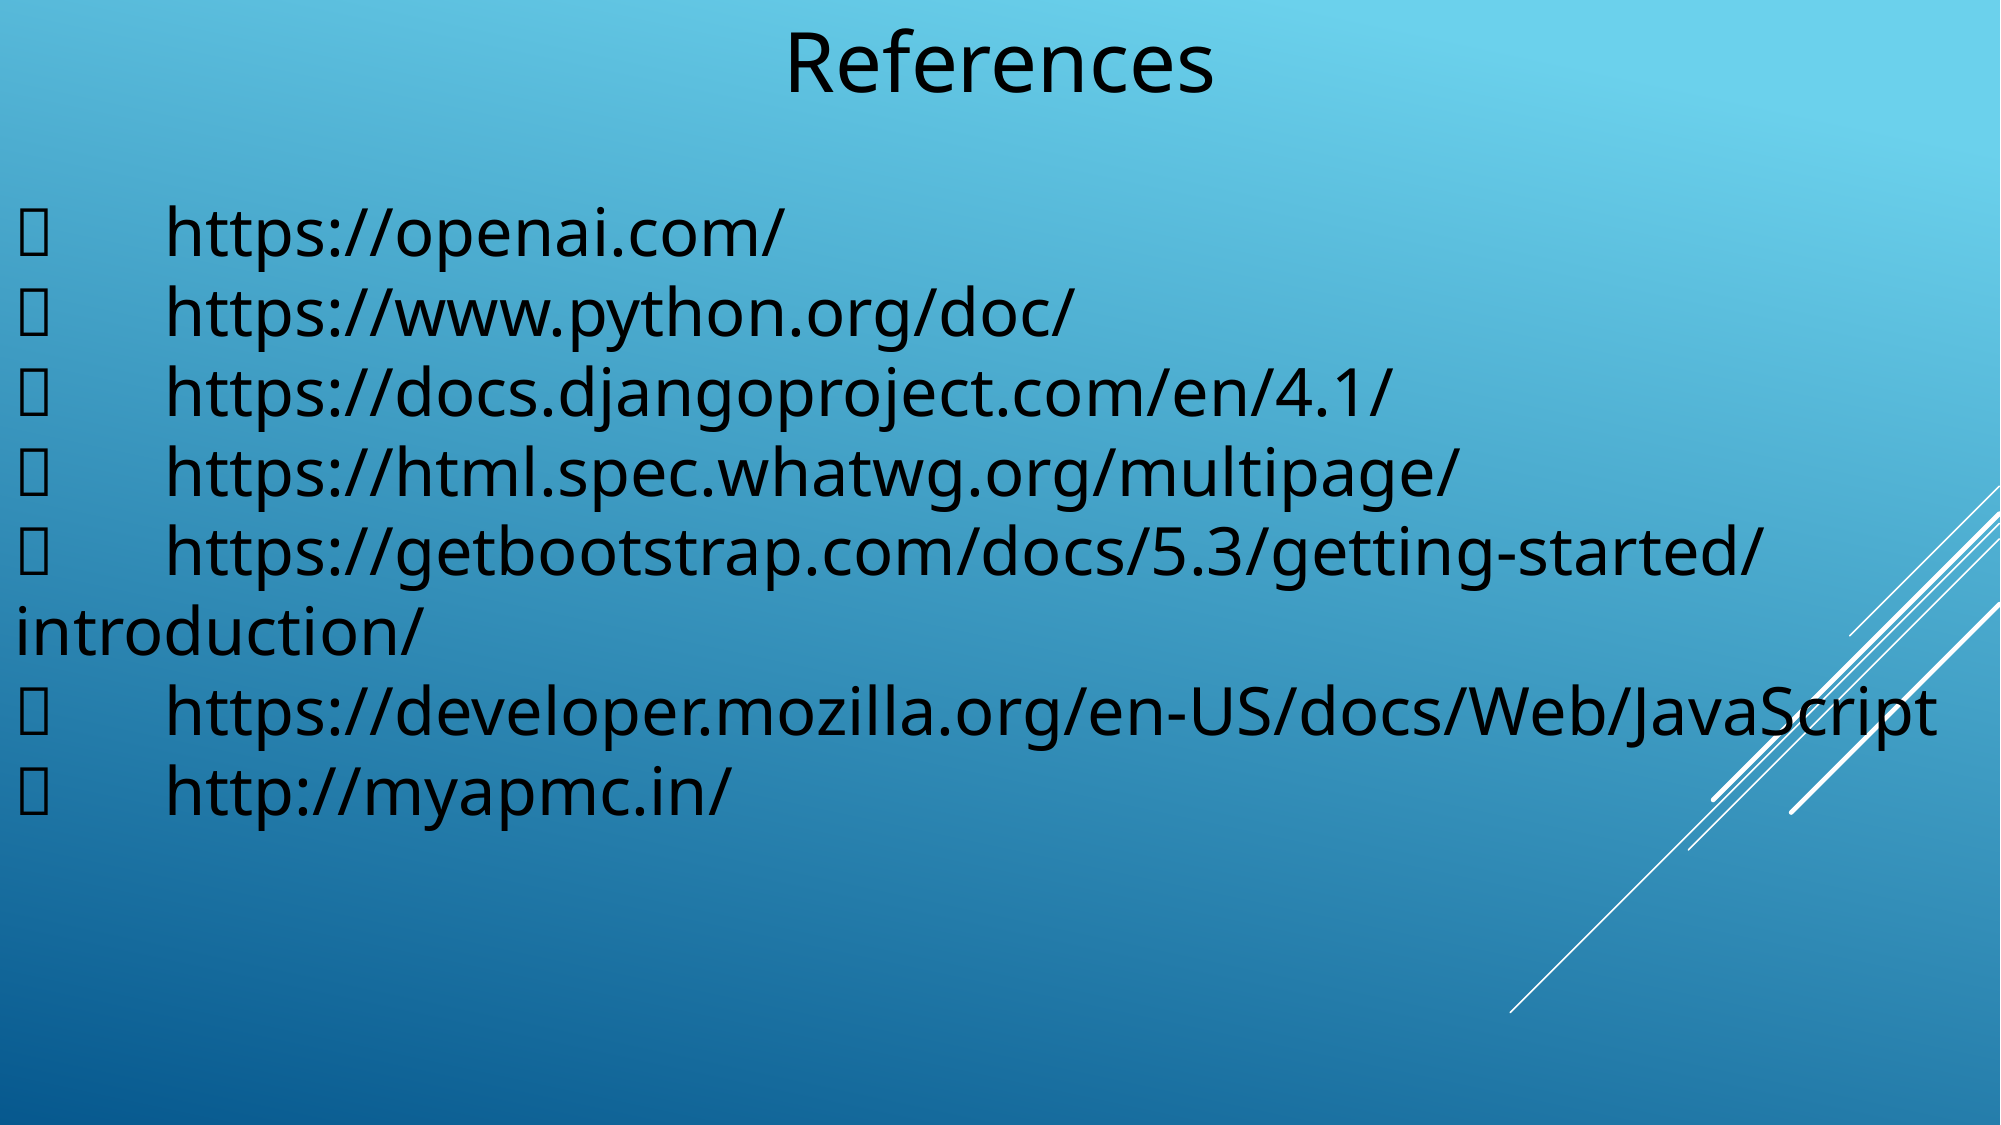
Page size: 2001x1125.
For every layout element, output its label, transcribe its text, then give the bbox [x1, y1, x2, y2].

text_box References  https://openai.com/  https://www.python.org/doc/  https://docs.djangoproject.com/en/4.1/  https://html.spec.whatwg.org/multipage/  https://getbootstrap.com/docs/5.3/getting-started/introduction/  https://developer.mozilla.org/en-US/docs/Web/JavaScript  http://myapmc.in/ [0, 2, 2000, 837]
